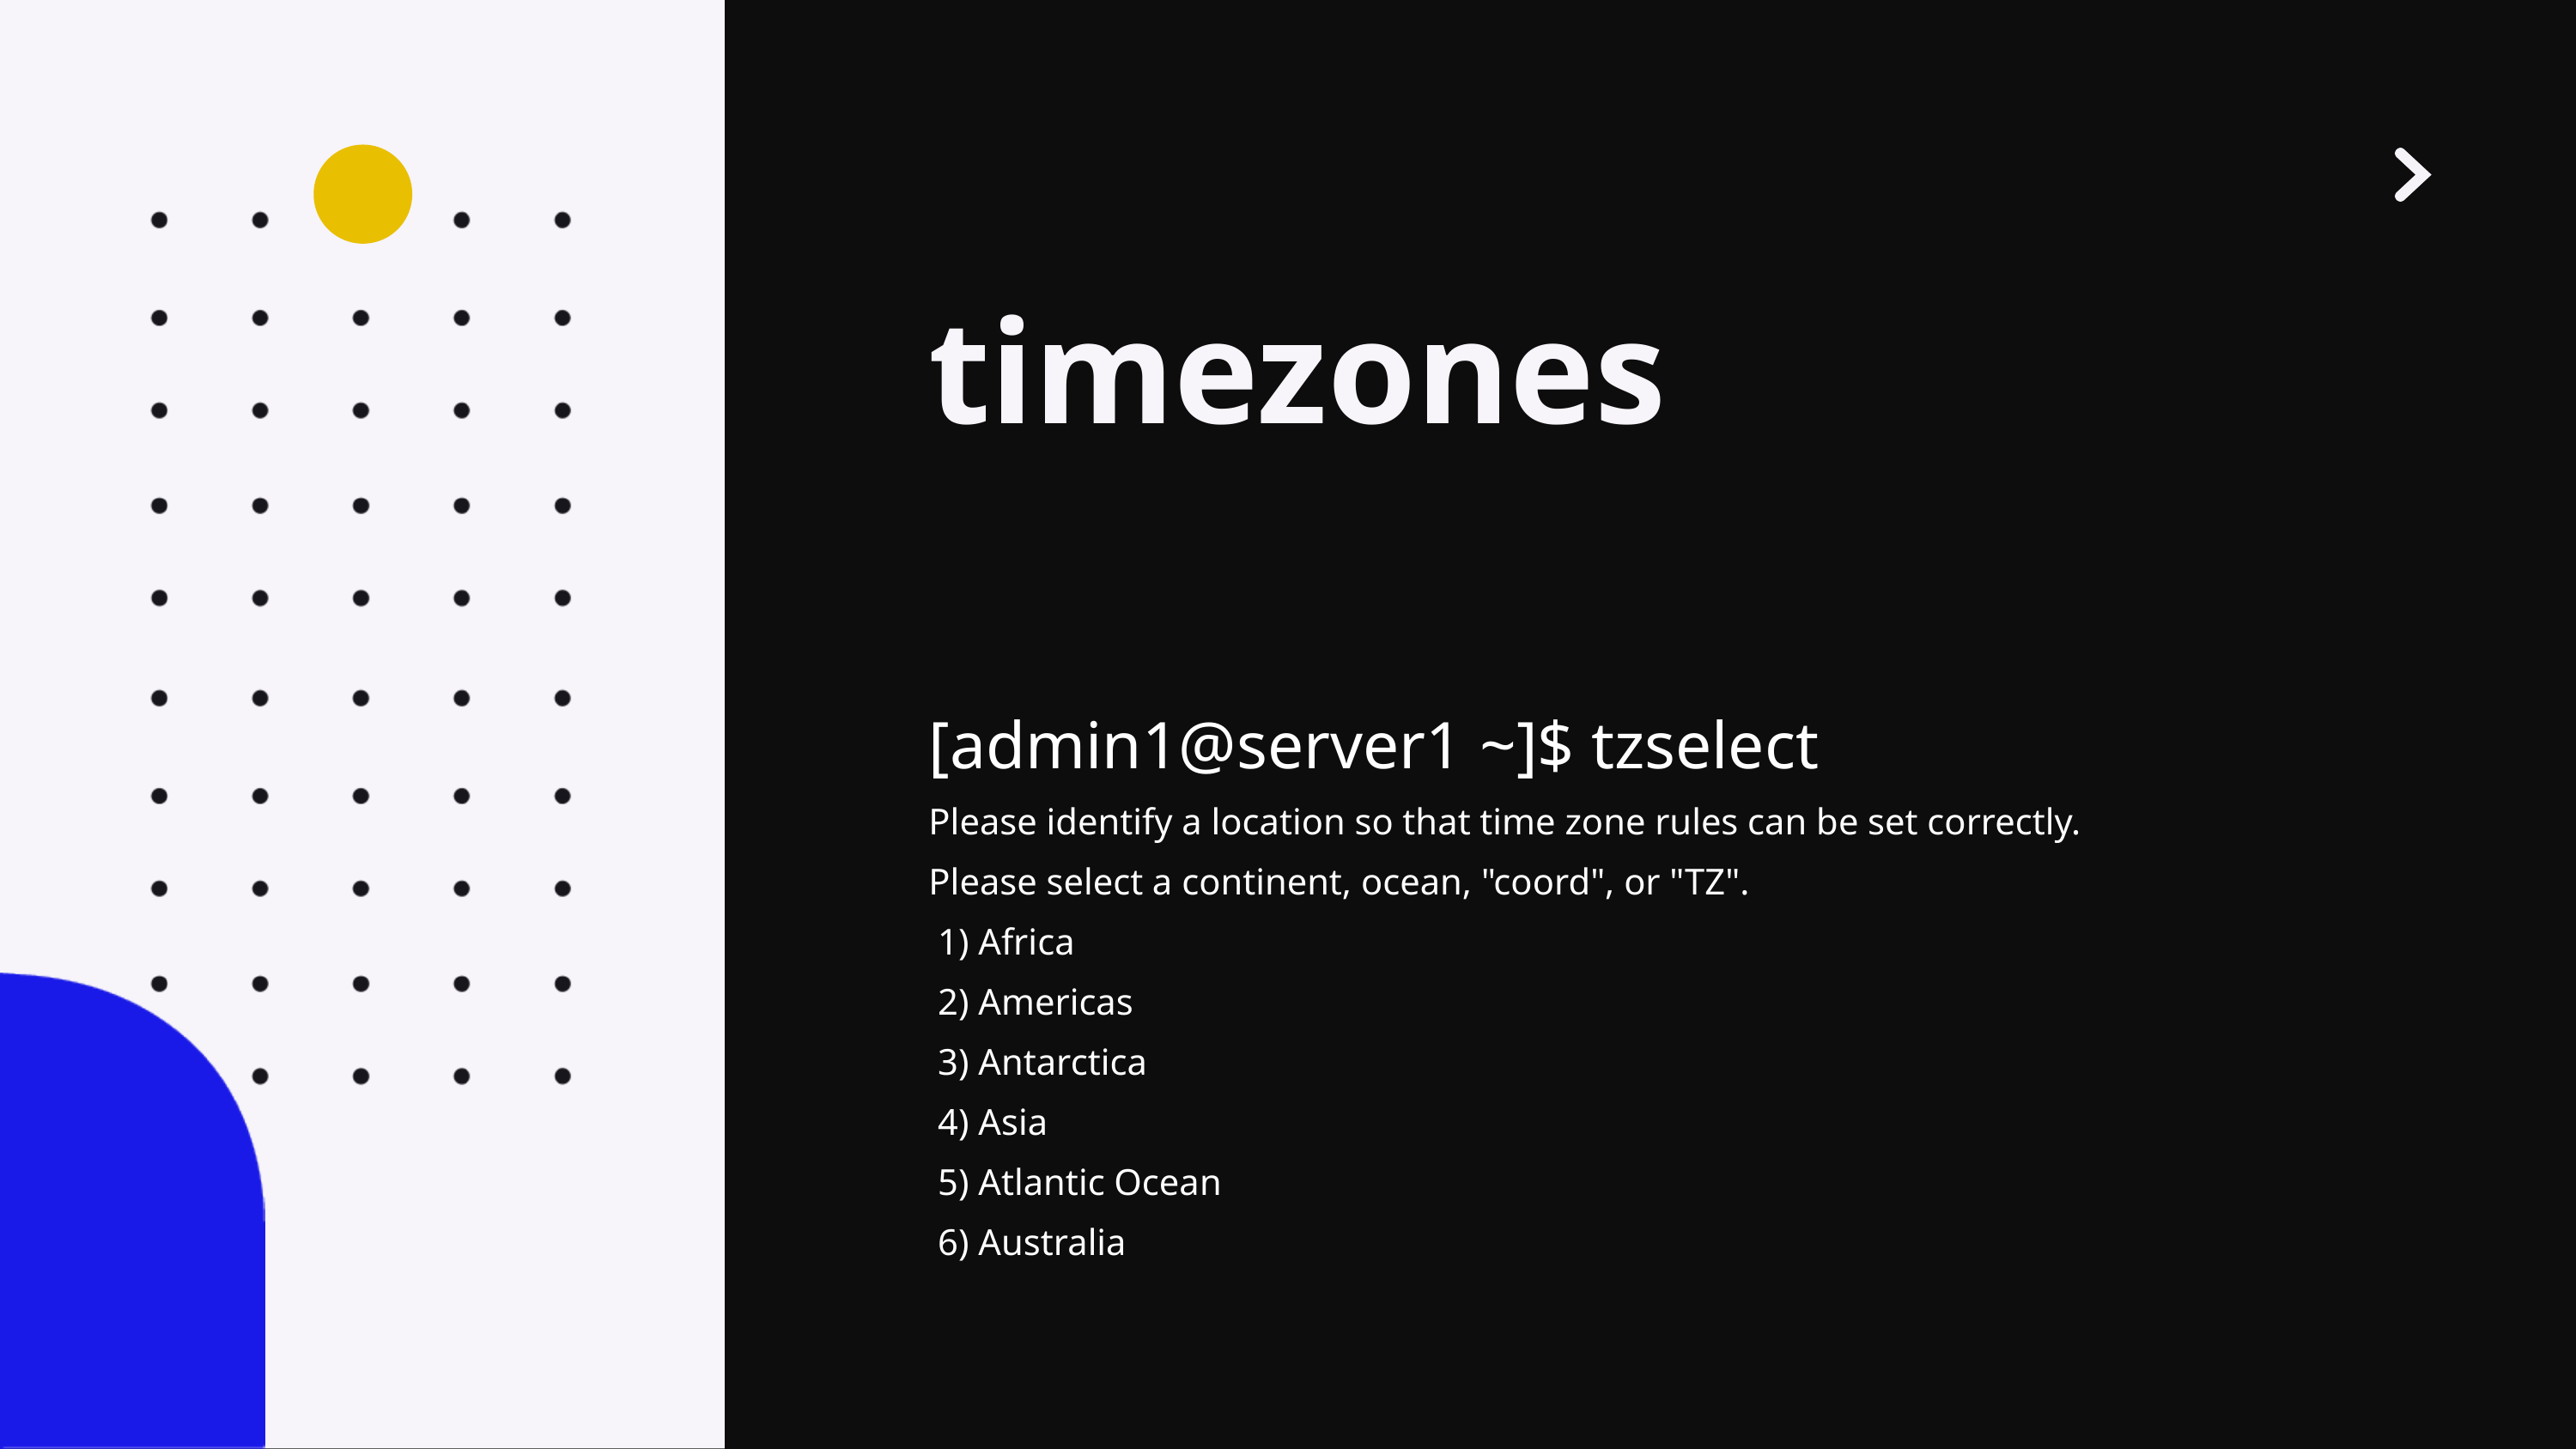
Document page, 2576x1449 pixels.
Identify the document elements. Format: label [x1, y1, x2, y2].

text_box [928, 246, 2432, 1269]
picture [0, 683, 581, 1449]
text_box [313, 144, 413, 204]
text_box [0, 0, 725, 1449]
picture [2394, 148, 2432, 202]
picture [144, 205, 581, 612]
